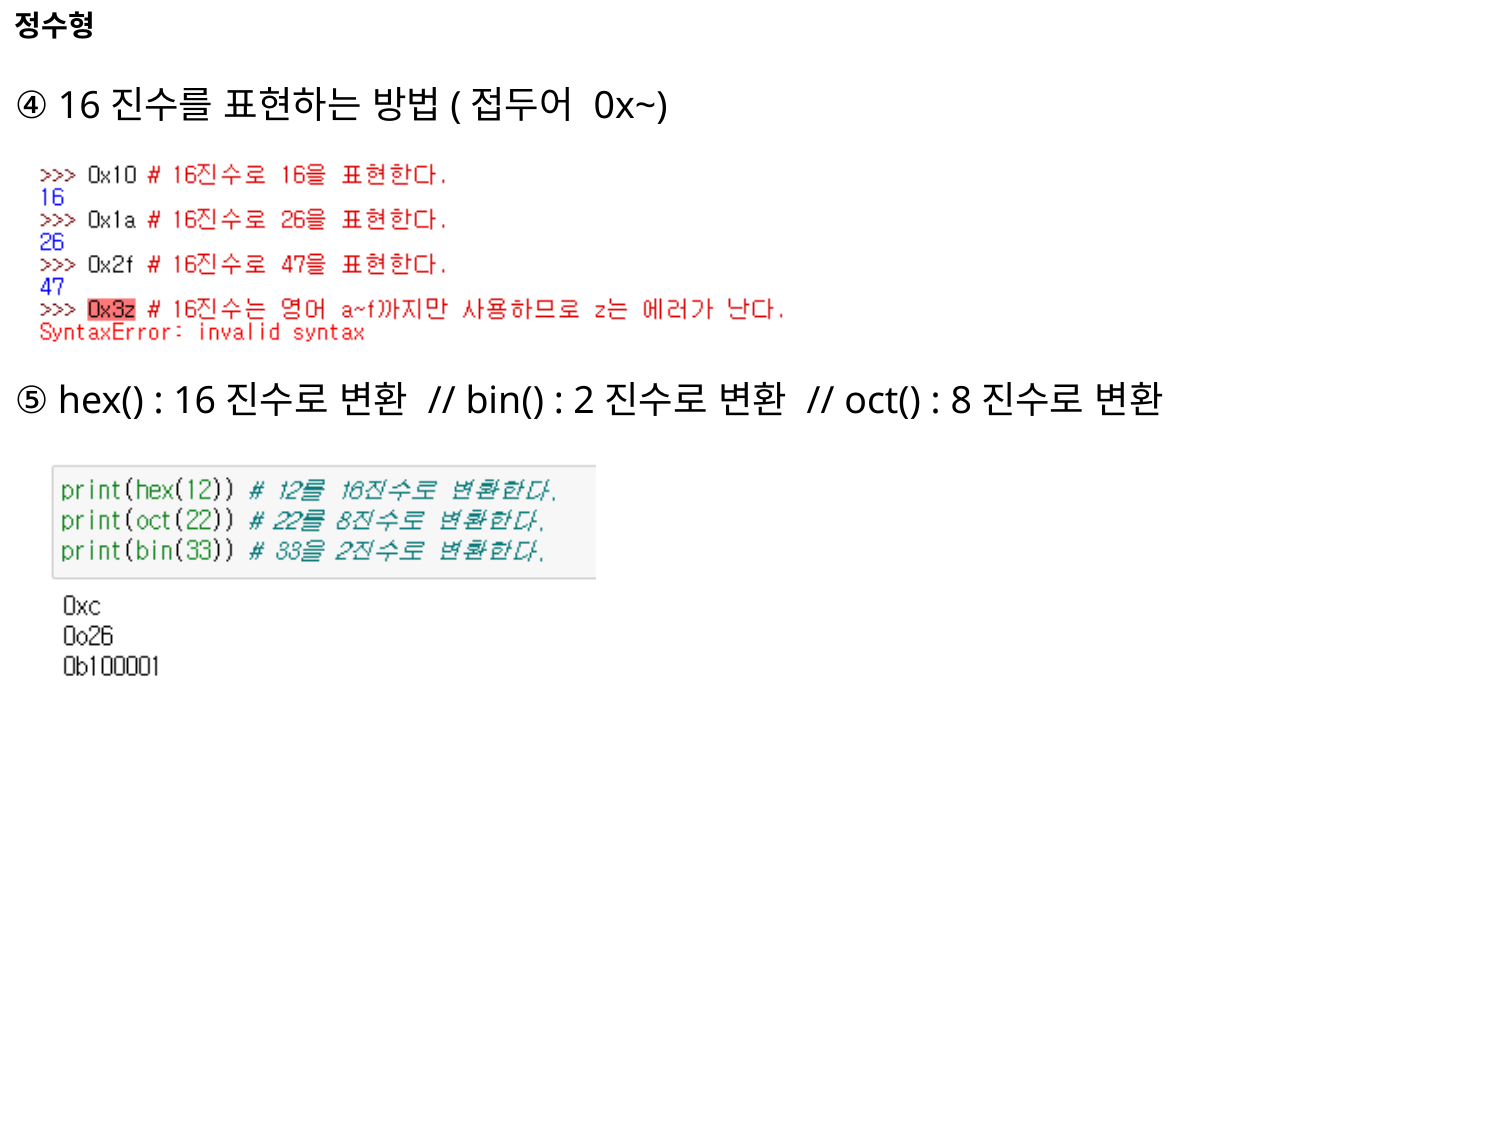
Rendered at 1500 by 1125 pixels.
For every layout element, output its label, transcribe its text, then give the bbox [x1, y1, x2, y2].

picture [35, 160, 791, 348]
text_box ⑤ hex() : 16진수로 변환 // bin() : 2진수로 변환 // oct() : 8진수로 변환 [0, 368, 1323, 429]
text_box ④ 16진수를 표현하는 방법(접두어 0x~) [0, 73, 1175, 134]
picture [45, 453, 596, 702]
text_box 정수형 [0, 0, 384, 50]
